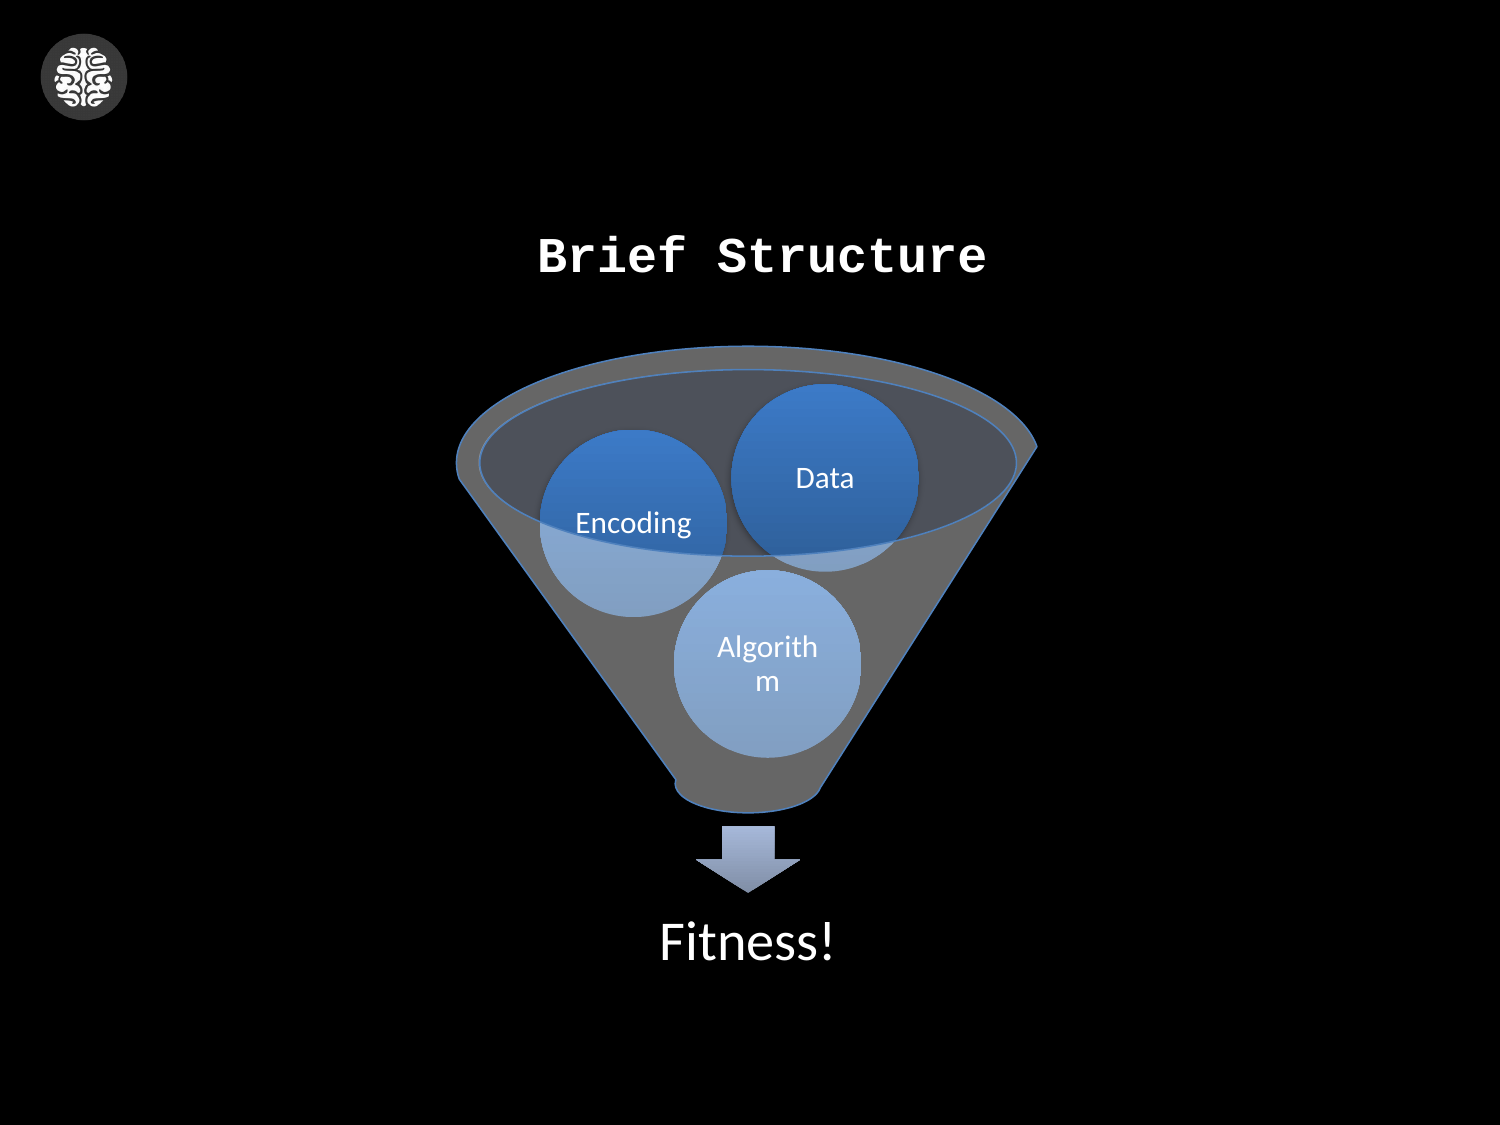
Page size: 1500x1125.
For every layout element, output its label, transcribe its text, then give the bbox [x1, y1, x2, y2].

text_box Brief Structure [515, 214, 1010, 290]
picture [36, 30, 131, 124]
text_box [247, 341, 1249, 1009]
